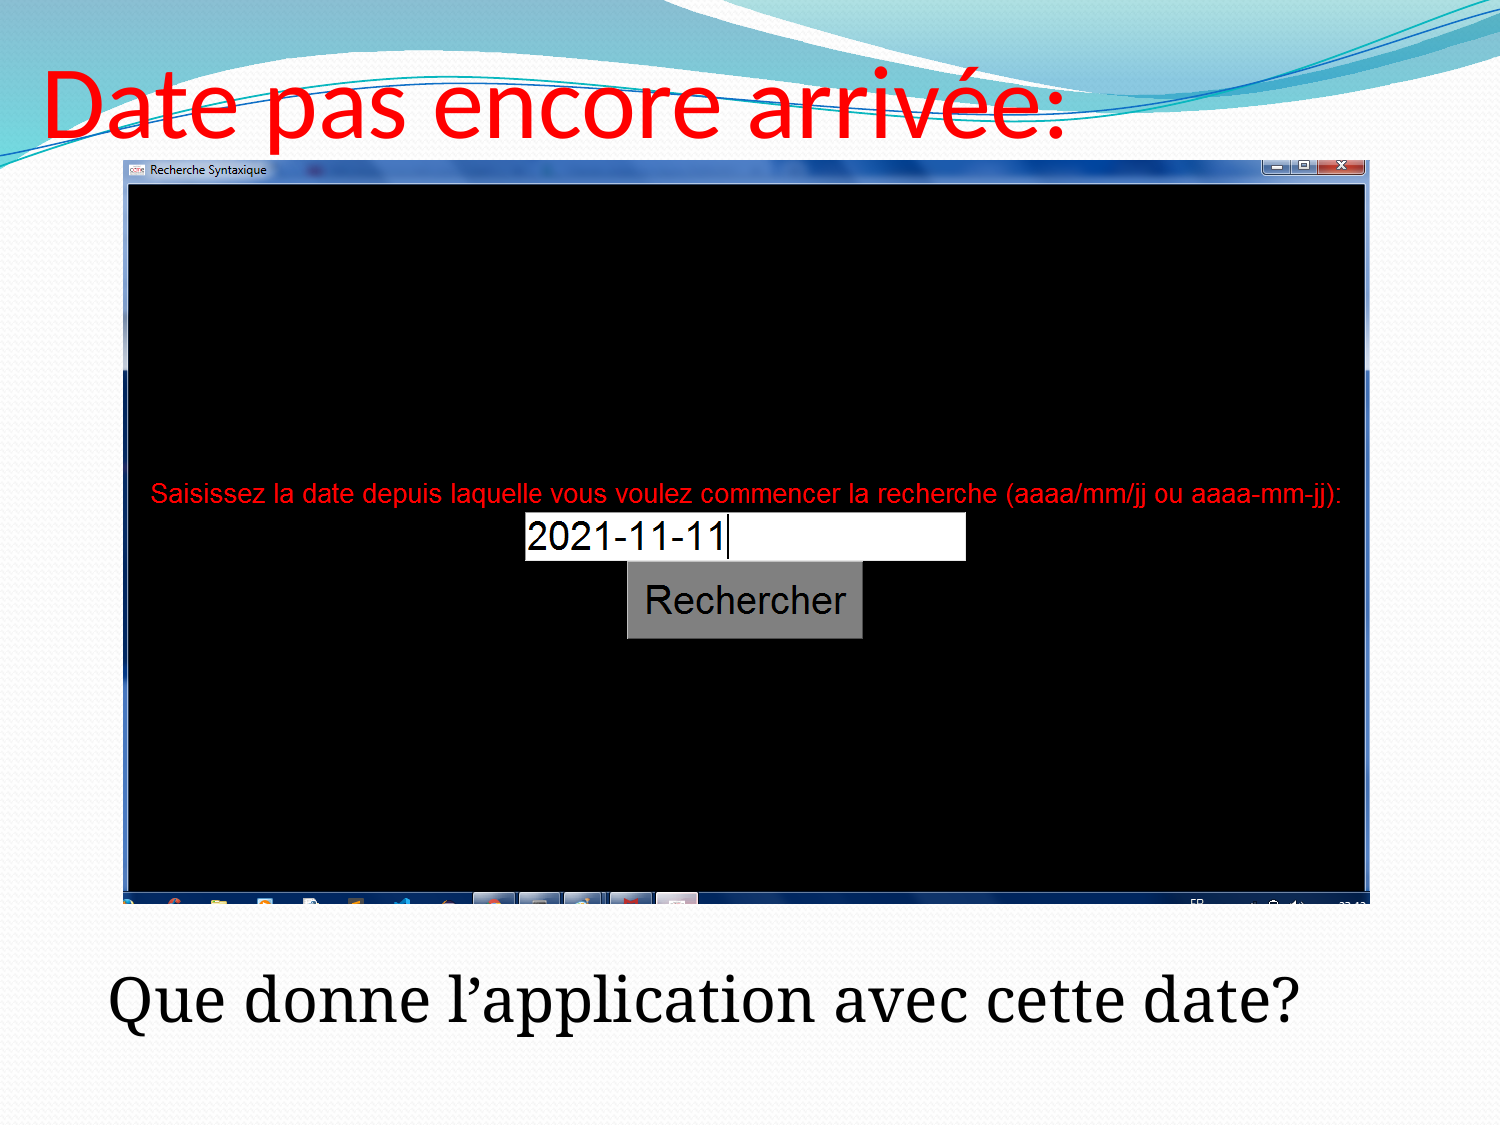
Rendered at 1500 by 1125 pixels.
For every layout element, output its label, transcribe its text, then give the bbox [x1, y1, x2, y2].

title Date pas encore arrivée: [41, 0, 1392, 160]
text_box Que donne l’application avec cette date? [93, 952, 1318, 1042]
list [123, 160, 1370, 904]
